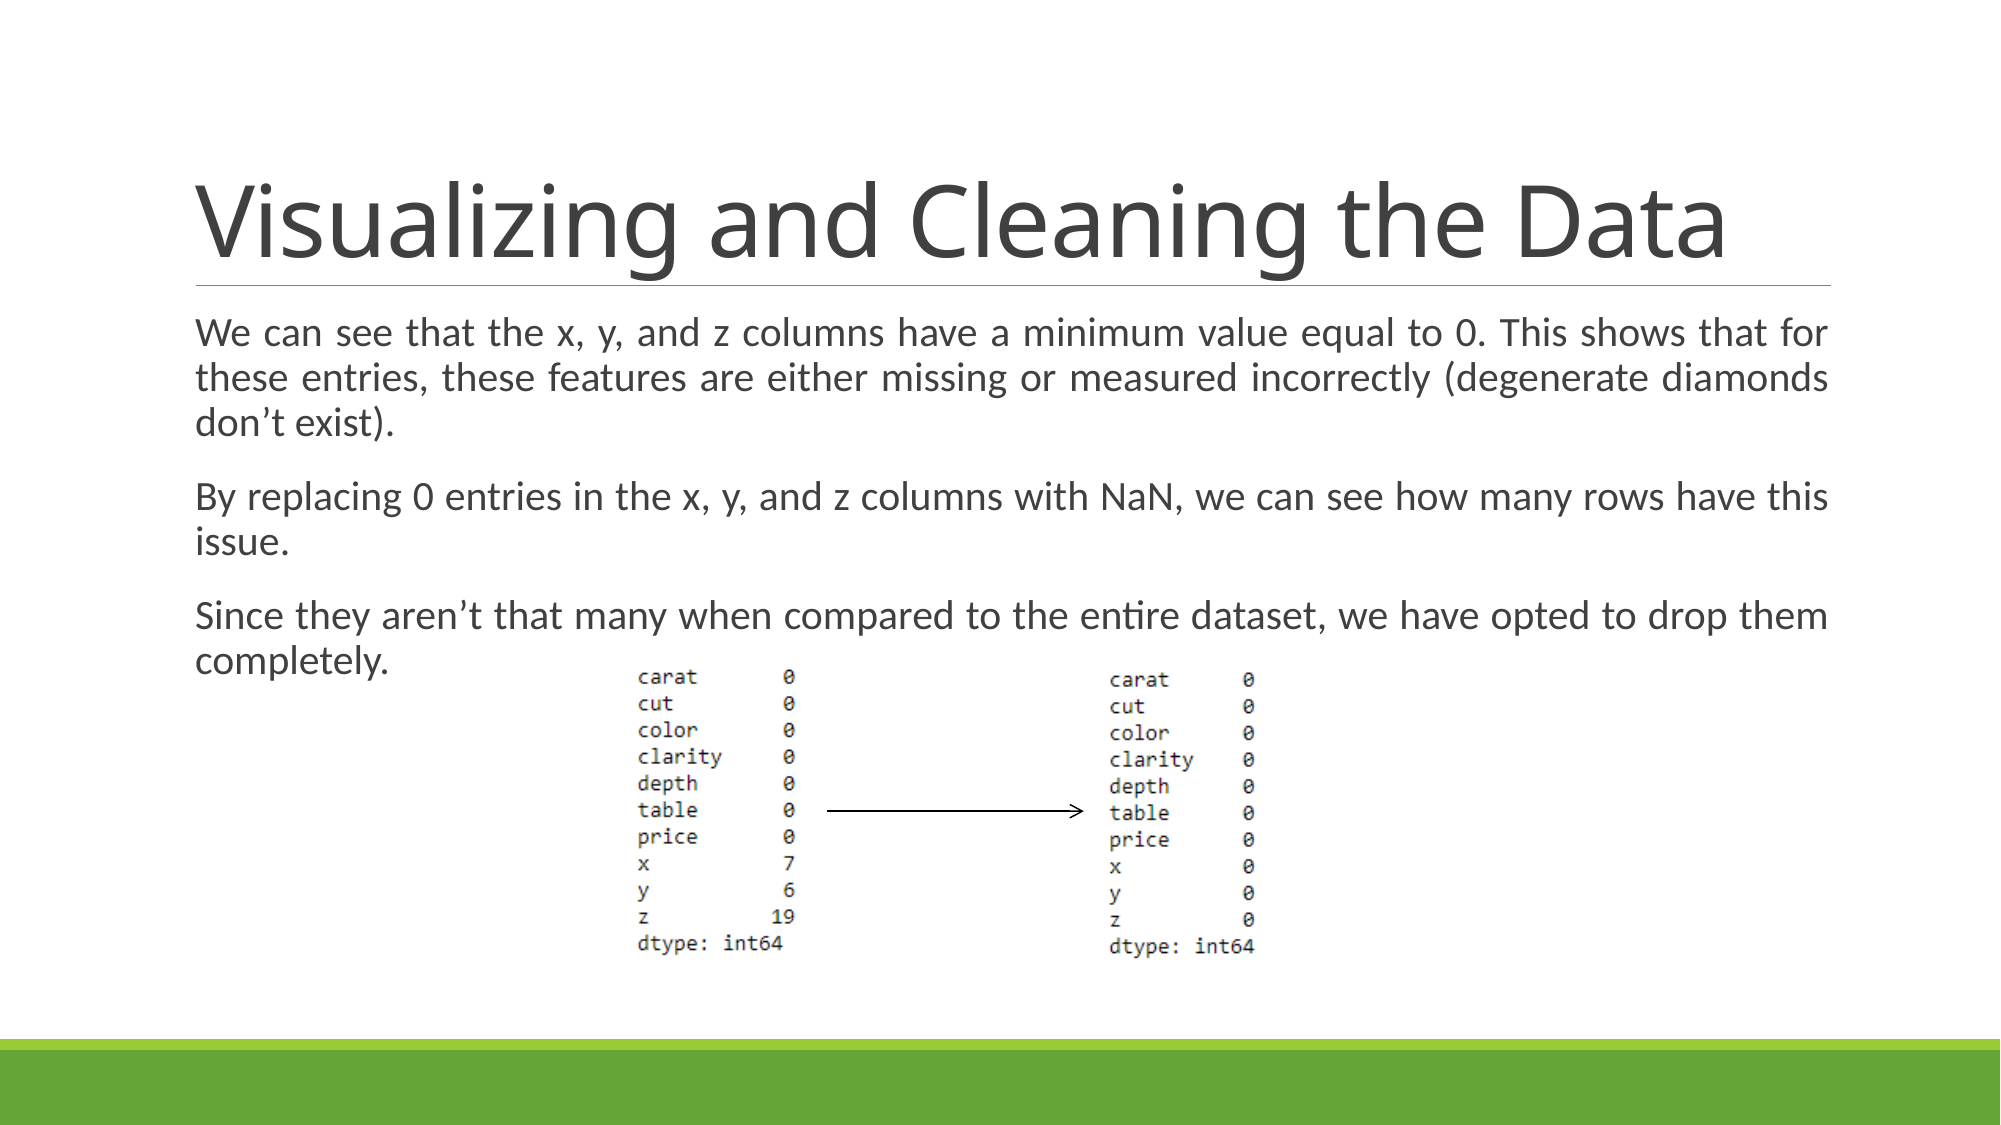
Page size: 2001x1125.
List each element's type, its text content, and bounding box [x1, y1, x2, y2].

picture [632, 659, 803, 964]
picture [1099, 665, 1262, 964]
title Visualizing and Cleaning the Data [180, 47, 1830, 285]
list We can see that the x, y, and z columns have a minimum value equal to 0. This shows that for these entries, these features are either missing or measured incorrectly (degenerate diamonds don’t exist). By replacing 0 entries in the x, y, and z columns with NaN, we can see how many rows have this issue. Since they aren’t that many when compared to the entire dataset, we have opted to drop them completely. [180, 302, 1830, 963]
